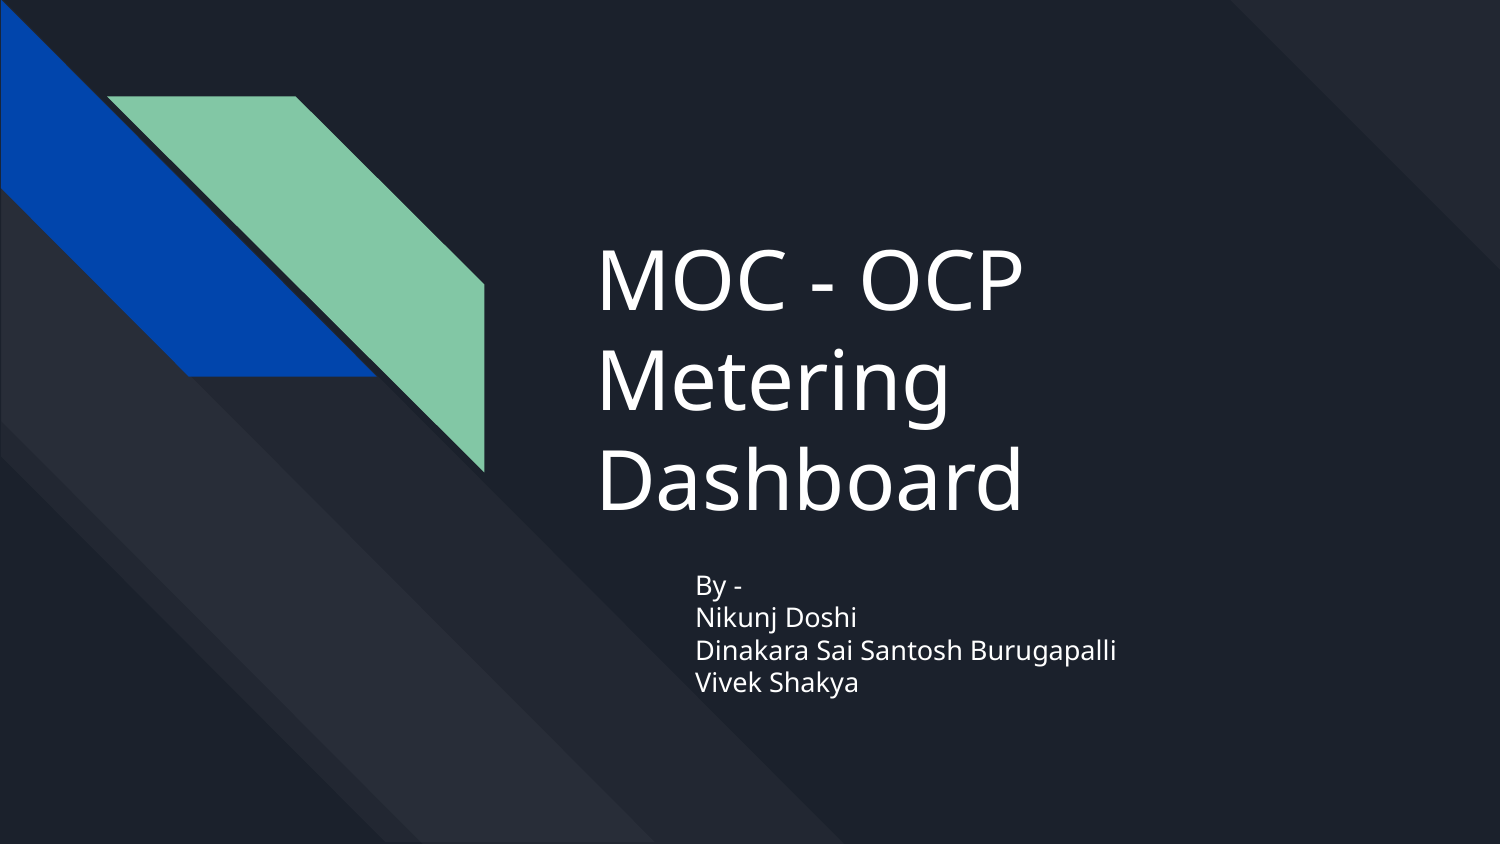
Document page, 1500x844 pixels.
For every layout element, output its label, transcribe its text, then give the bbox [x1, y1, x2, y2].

subtitle By - Nikunj Doshi Dinakara Sai Santosh Burugapalli Vivek Shakya [680, 553, 1250, 701]
title MOC - OCP Metering Dashboard [580, 212, 1404, 518]
